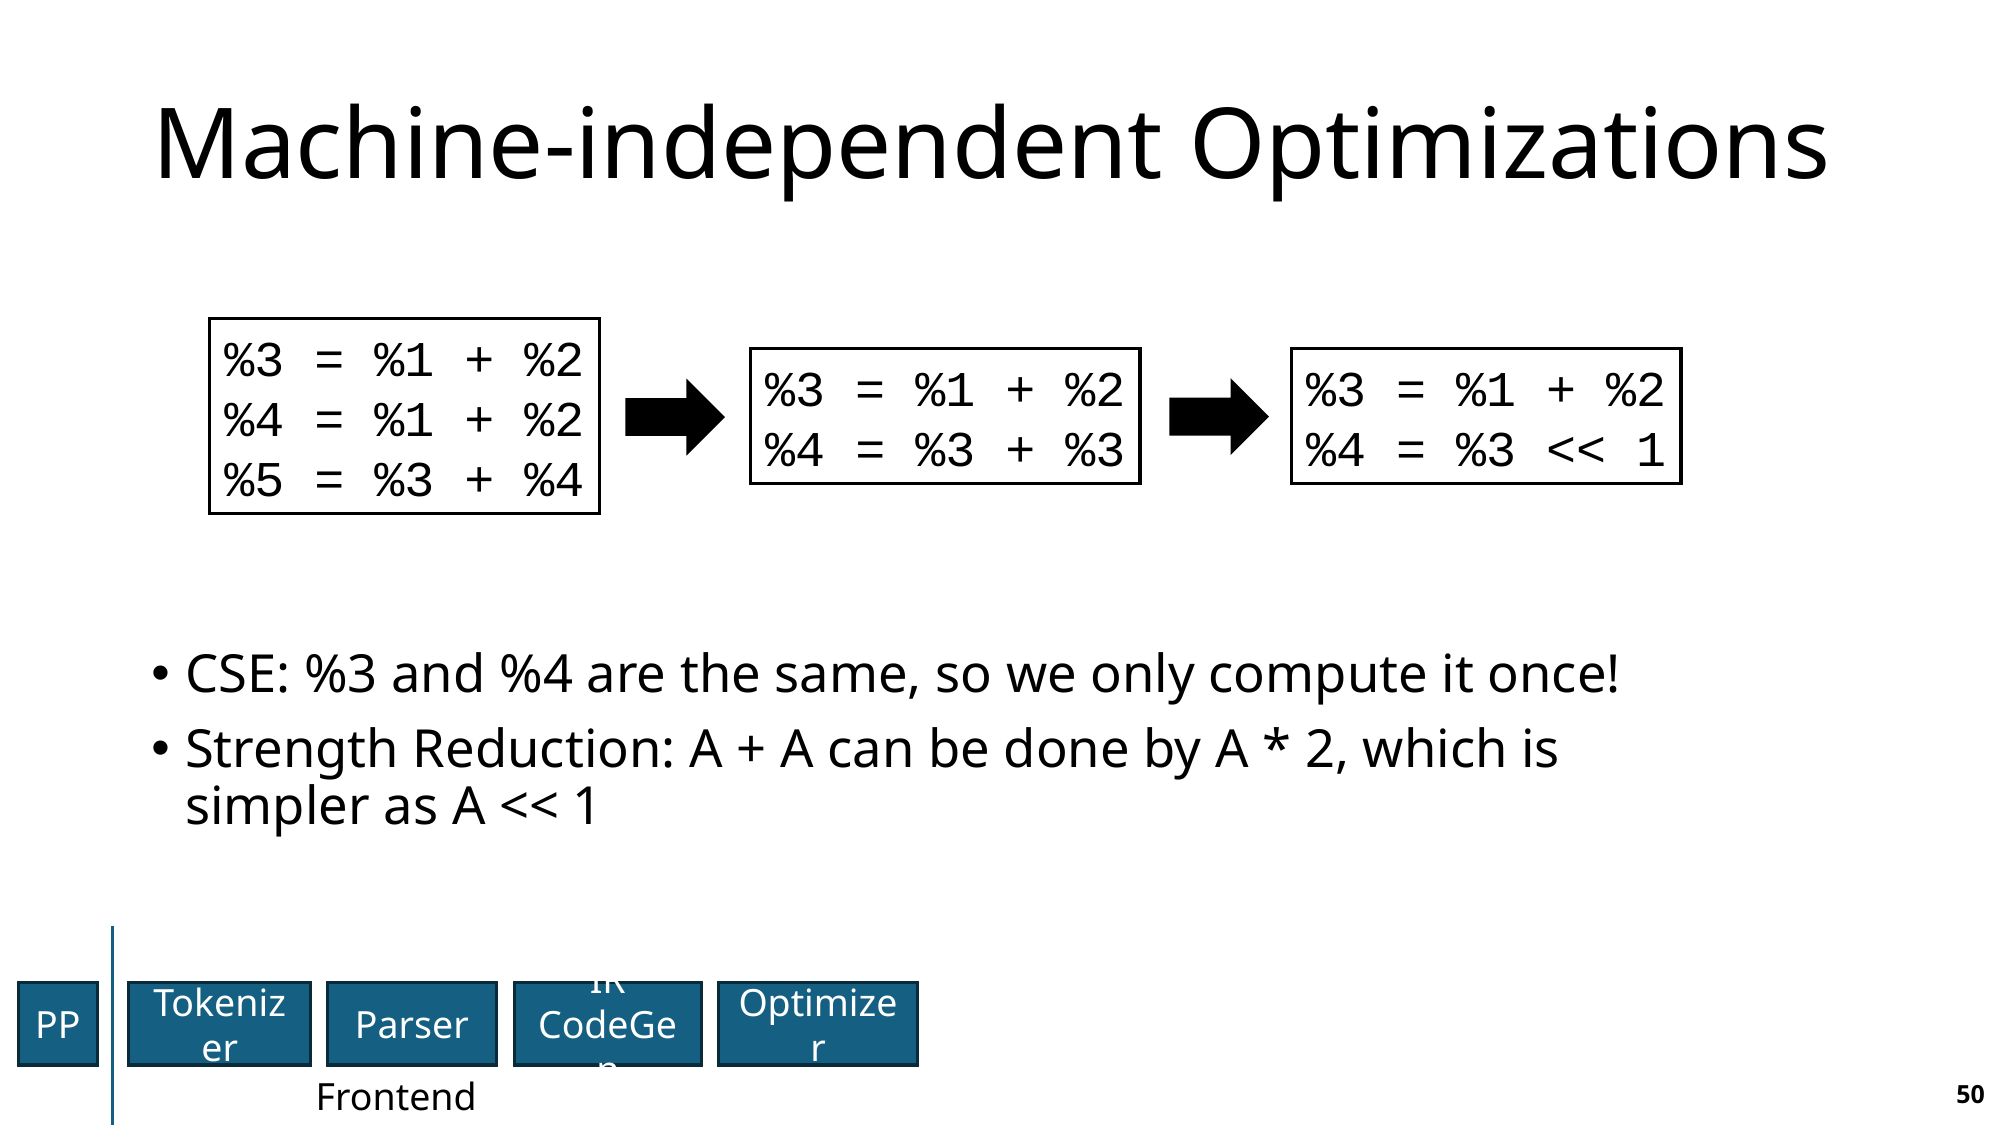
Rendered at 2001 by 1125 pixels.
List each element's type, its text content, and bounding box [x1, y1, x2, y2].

text_box Optimizer [717, 981, 919, 1067]
title Machine-independent Optimizations [137, 38, 1863, 256]
text_box IR CodeGen [513, 981, 703, 1067]
slide_number 50 [1550, 1065, 2000, 1125]
text_box %3 = %1 + %2 %4 = %3 << 1 [1290, 347, 1683, 485]
list CSE: %3 and %4 are the same, so we only compute it once! Strength Reduction: A + A can be done by A * 2, which is simpler as A << 1 [136, 639, 1748, 879]
text_box %3 = %1 + %2 %4 = %1 + %2 %5 = %3 + %4 [208, 317, 601, 515]
text_box %3 = %1 + %2 %4 = %3 + %3 [749, 347, 1142, 485]
text_box Parser [326, 981, 498, 1067]
text_box PP [17, 981, 99, 1067]
text_box Frontend [300, 1065, 492, 1125]
text_box [625, 378, 725, 456]
text_box Tokenizer [127, 981, 312, 1067]
text_box [1169, 378, 1270, 456]
